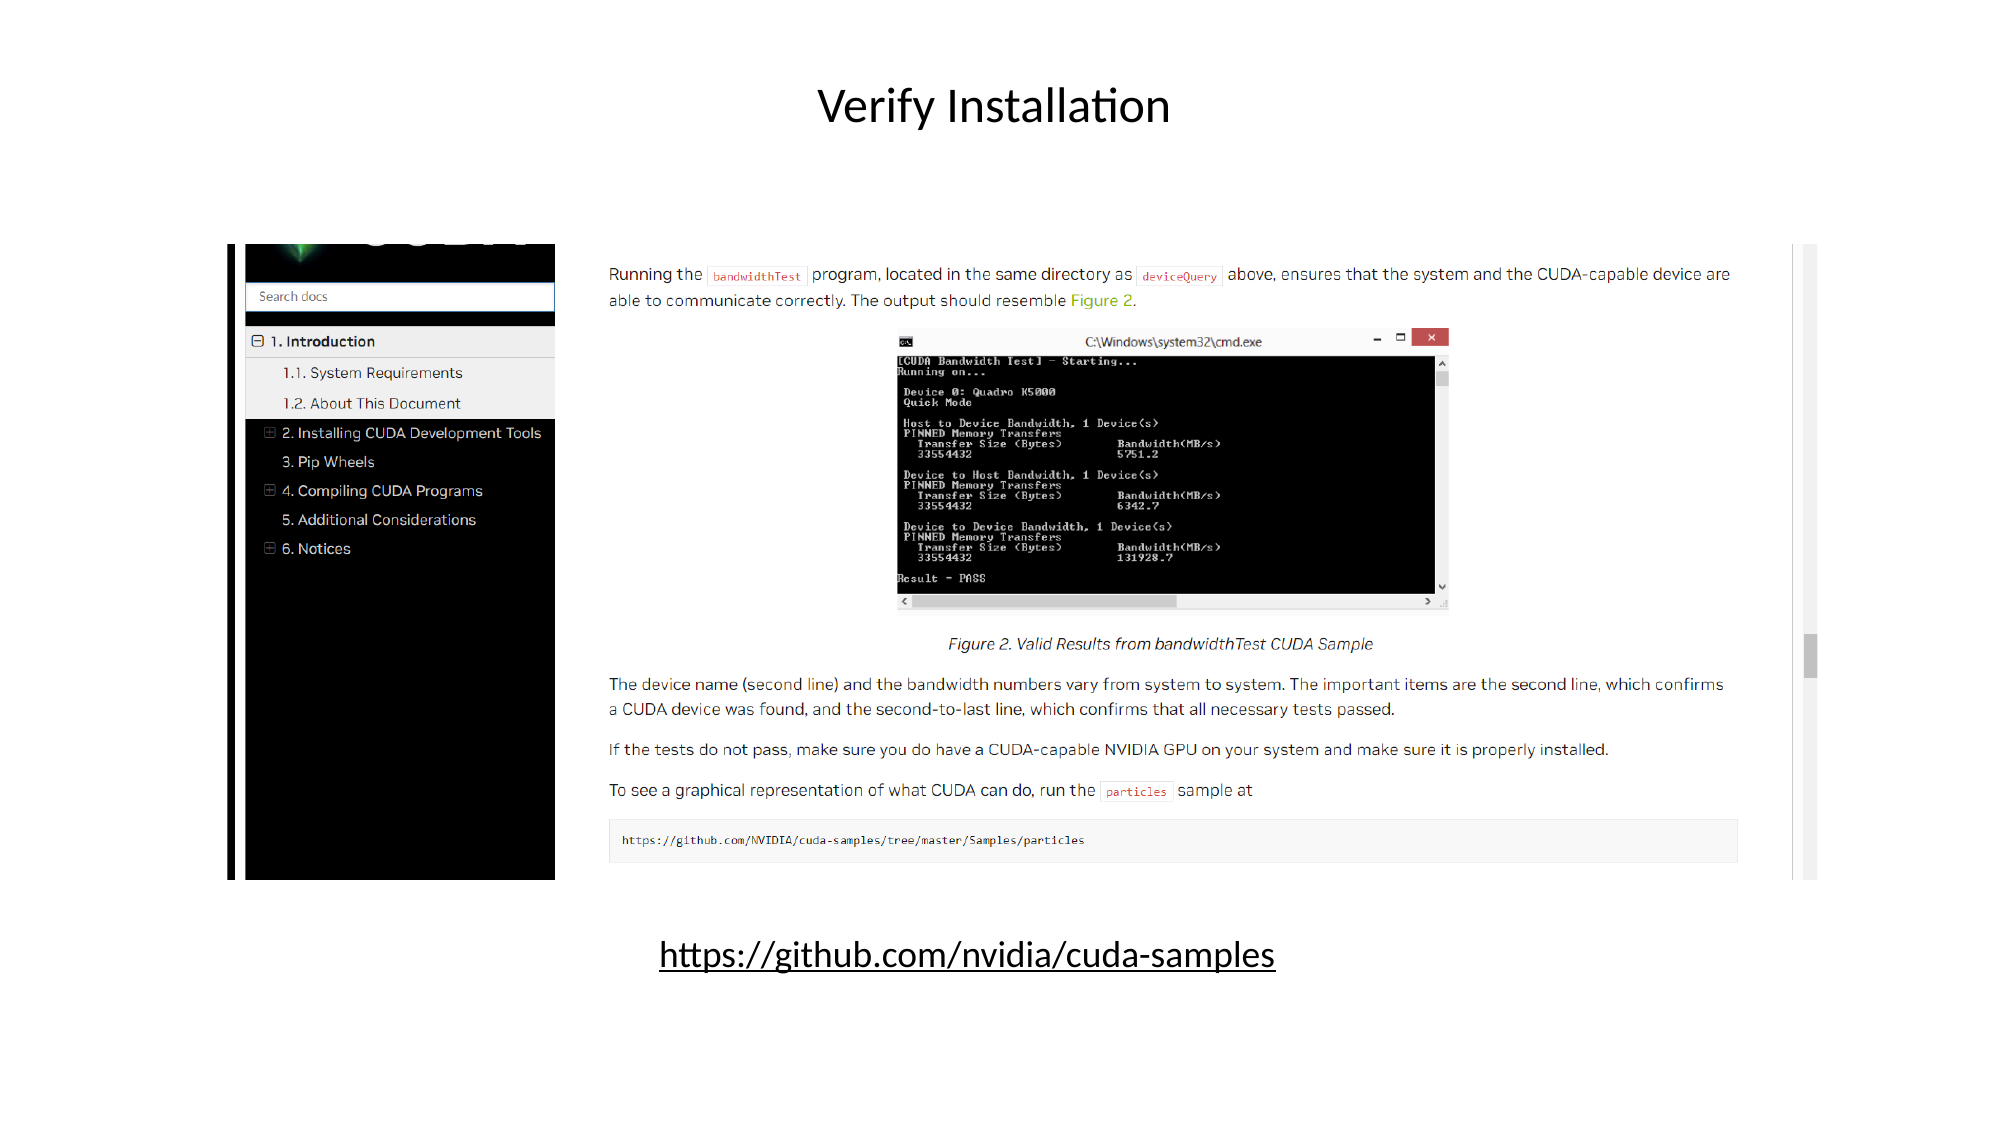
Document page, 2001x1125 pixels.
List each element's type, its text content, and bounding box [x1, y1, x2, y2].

text_box Verify Installation [500, 71, 1500, 141]
text_box https://github.com/nvidia/cuda-samples [644, 922, 1645, 983]
picture [227, 244, 1818, 880]
